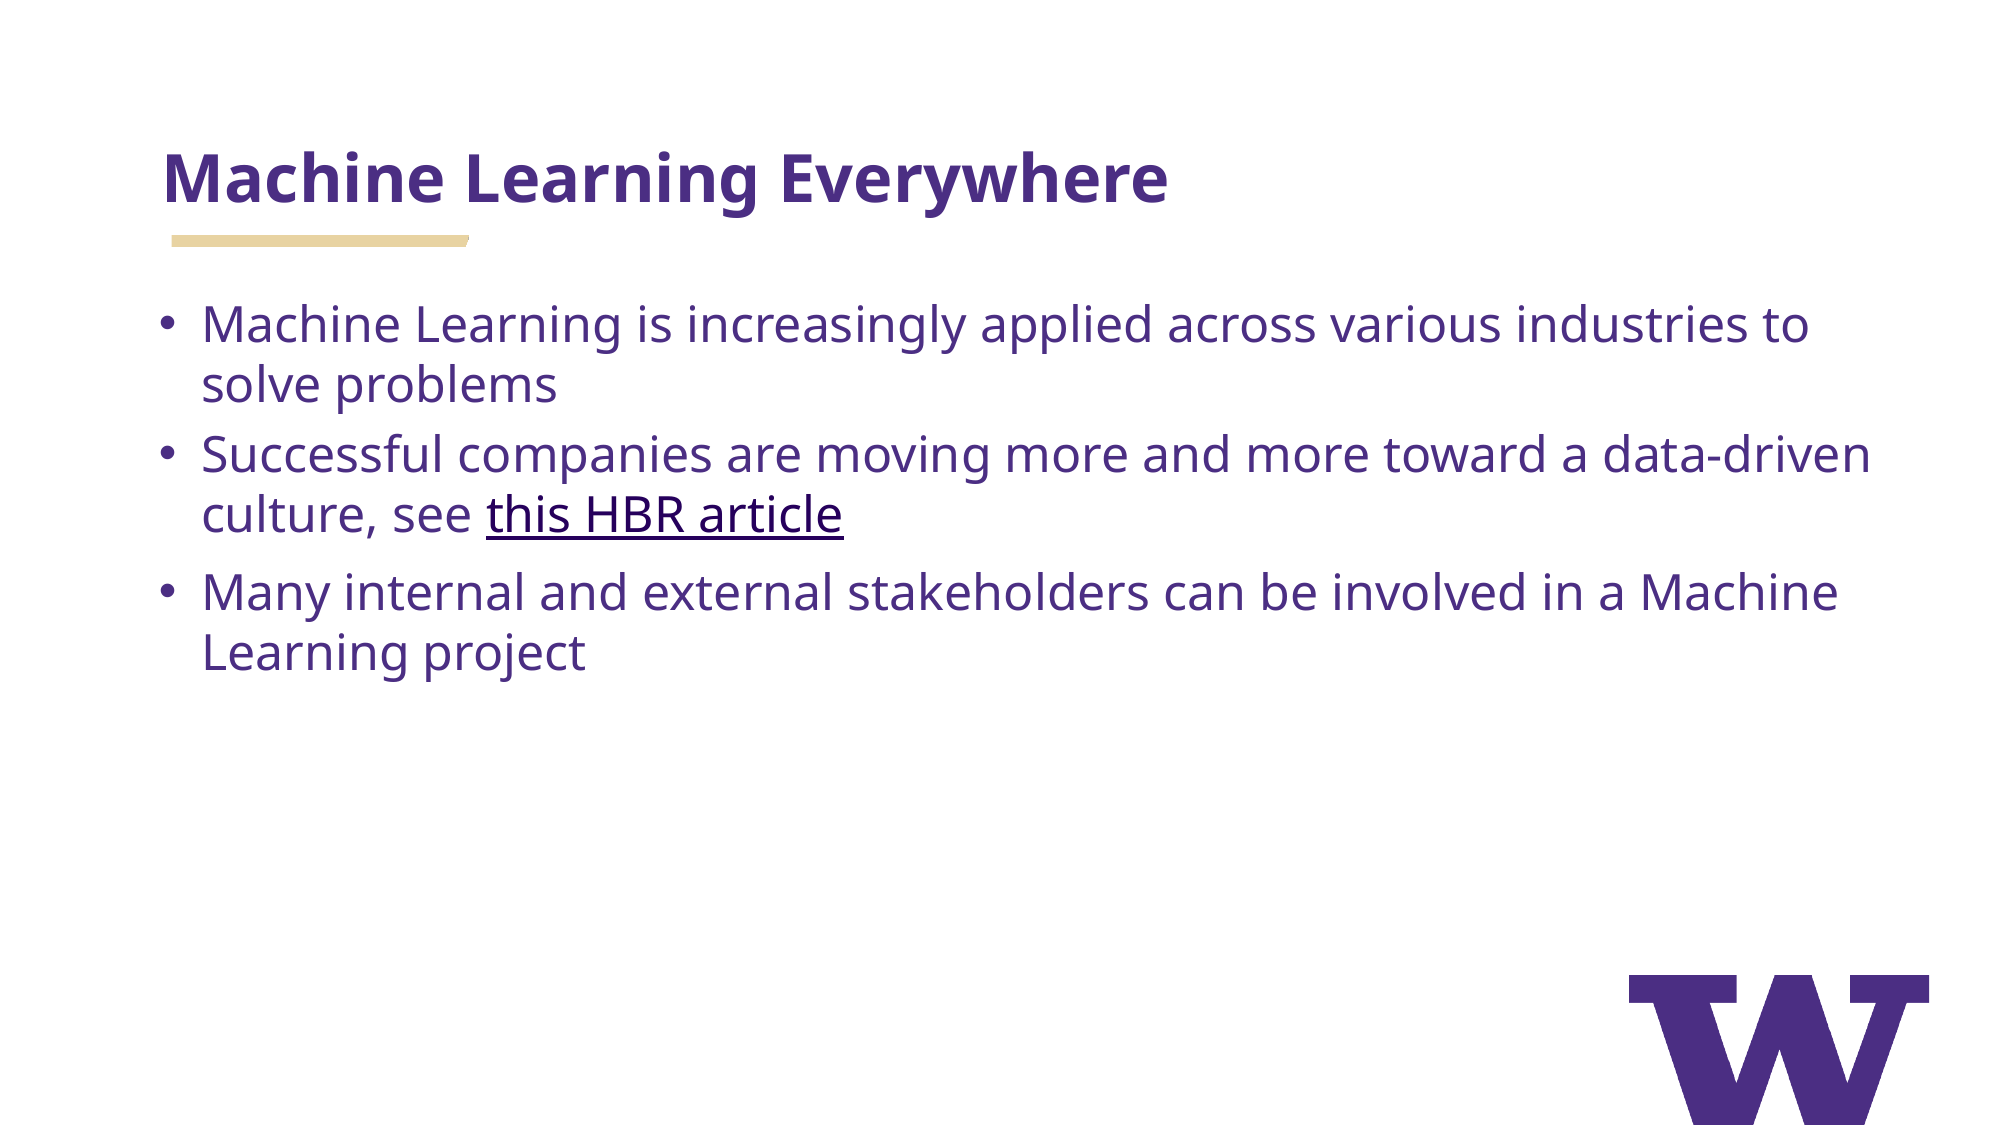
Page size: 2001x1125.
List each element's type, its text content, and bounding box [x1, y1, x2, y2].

picture [1629, 975, 1930, 1125]
title Machine Learning Everywhere [146, 60, 1937, 224]
picture [171, 235, 469, 247]
list Machine Learning is increasingly applied across various industries to solve problems Successful companies are moving more and more toward a data-driven culture, see this HBR article Many internal and external stakeholders can be involved in a Machine Learning project [144, 284, 1937, 944]
